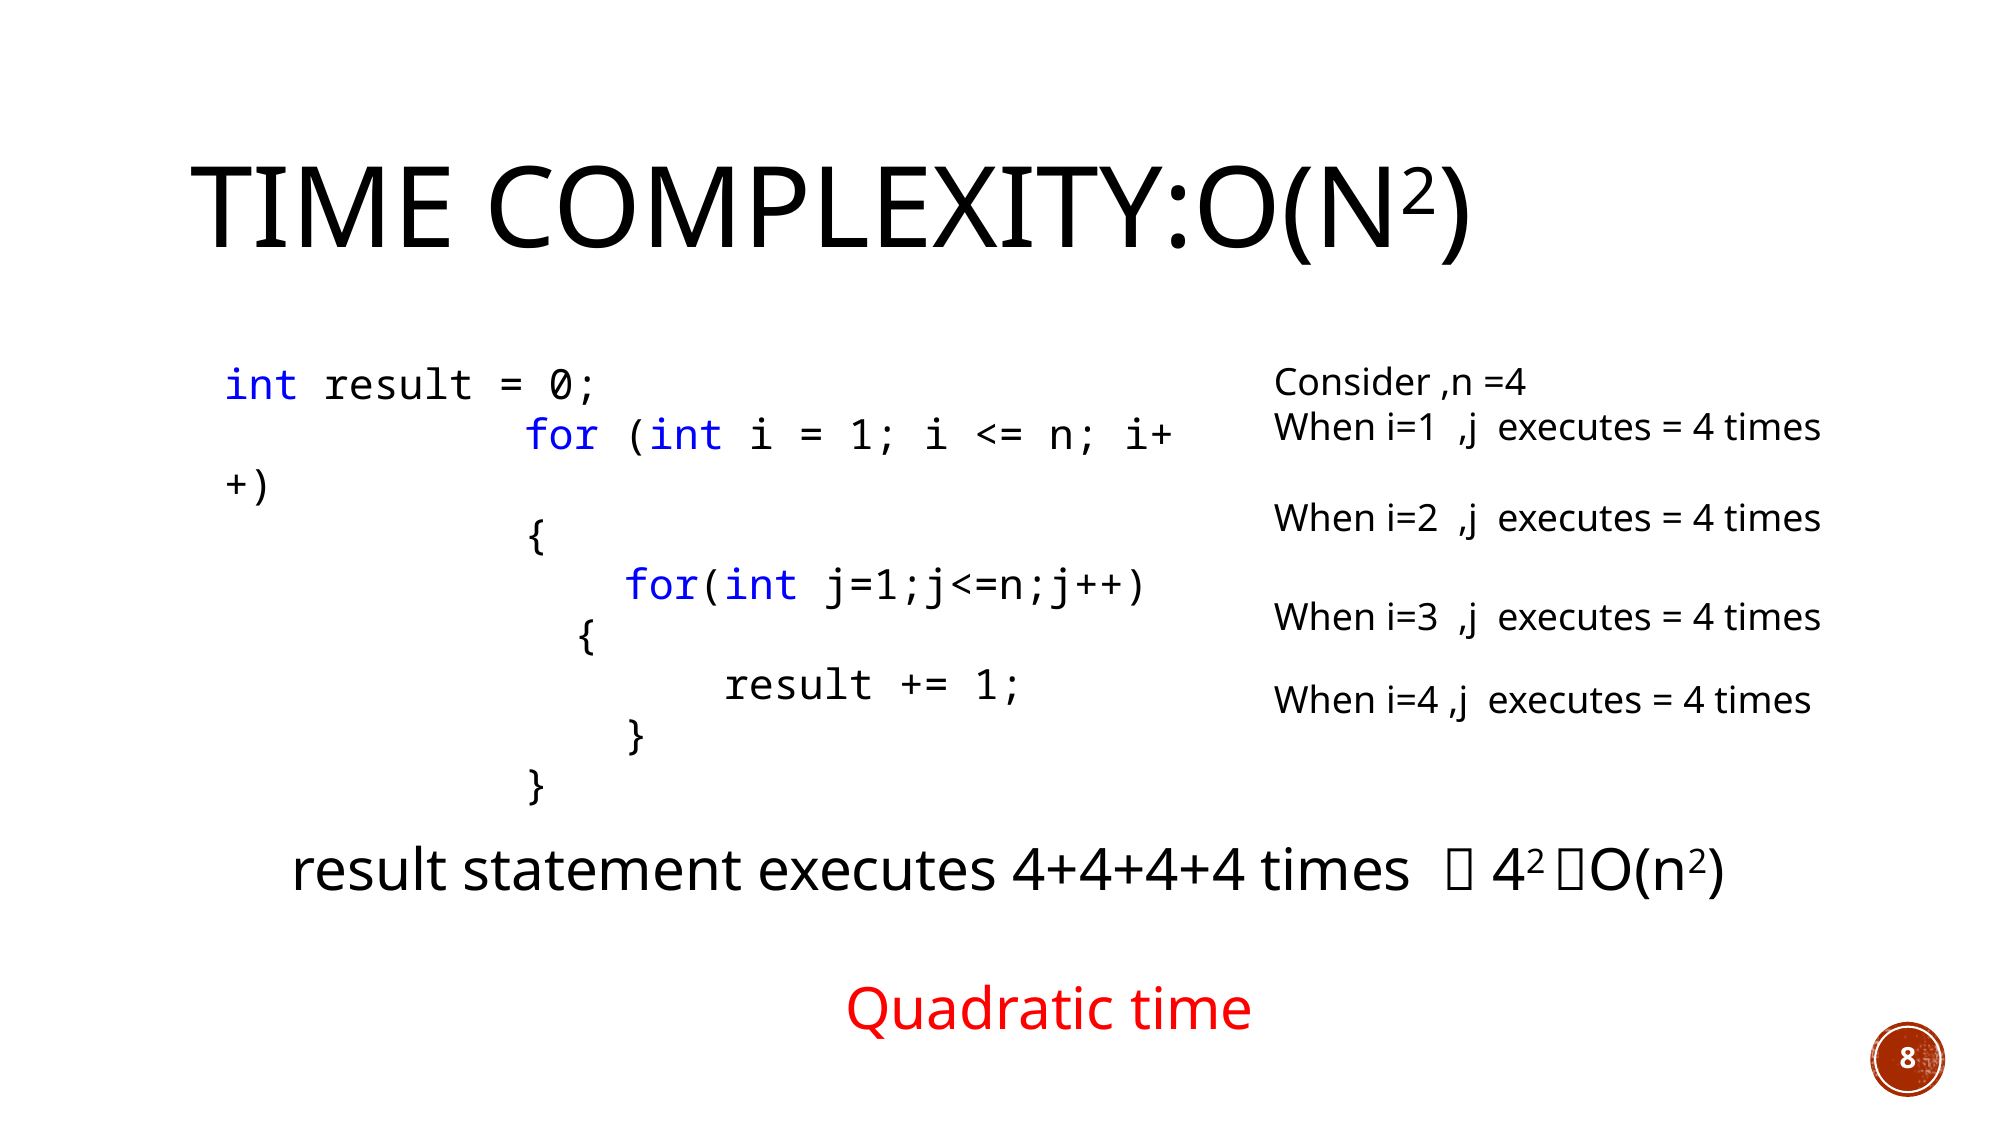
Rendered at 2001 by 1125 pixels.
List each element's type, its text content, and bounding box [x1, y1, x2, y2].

title time complexity:O(N2) [175, 79, 1826, 344]
text_box When i=3 ,j executes = 4 times [1258, 585, 1879, 668]
text_box result statement executes 4+4+4+4 times  42 O(n2) [276, 825, 1975, 910]
text_box When i=2 ,j executes = 4 times [1258, 486, 1879, 585]
text_box int result = 0; for (int i = 1; i <= n; i++) { for(int j=1;j<=n;j++) { result += 1; } } [208, 350, 1209, 816]
text_box Consider ,n =4 When i=1 ,j executes = 4 times [1258, 350, 1865, 486]
slide_number 8 [1855, 1028, 1961, 1089]
text_box Quadratic time [830, 964, 1331, 1049]
text_box When i=4 ,j executes = 4 times [1258, 668, 1879, 774]
